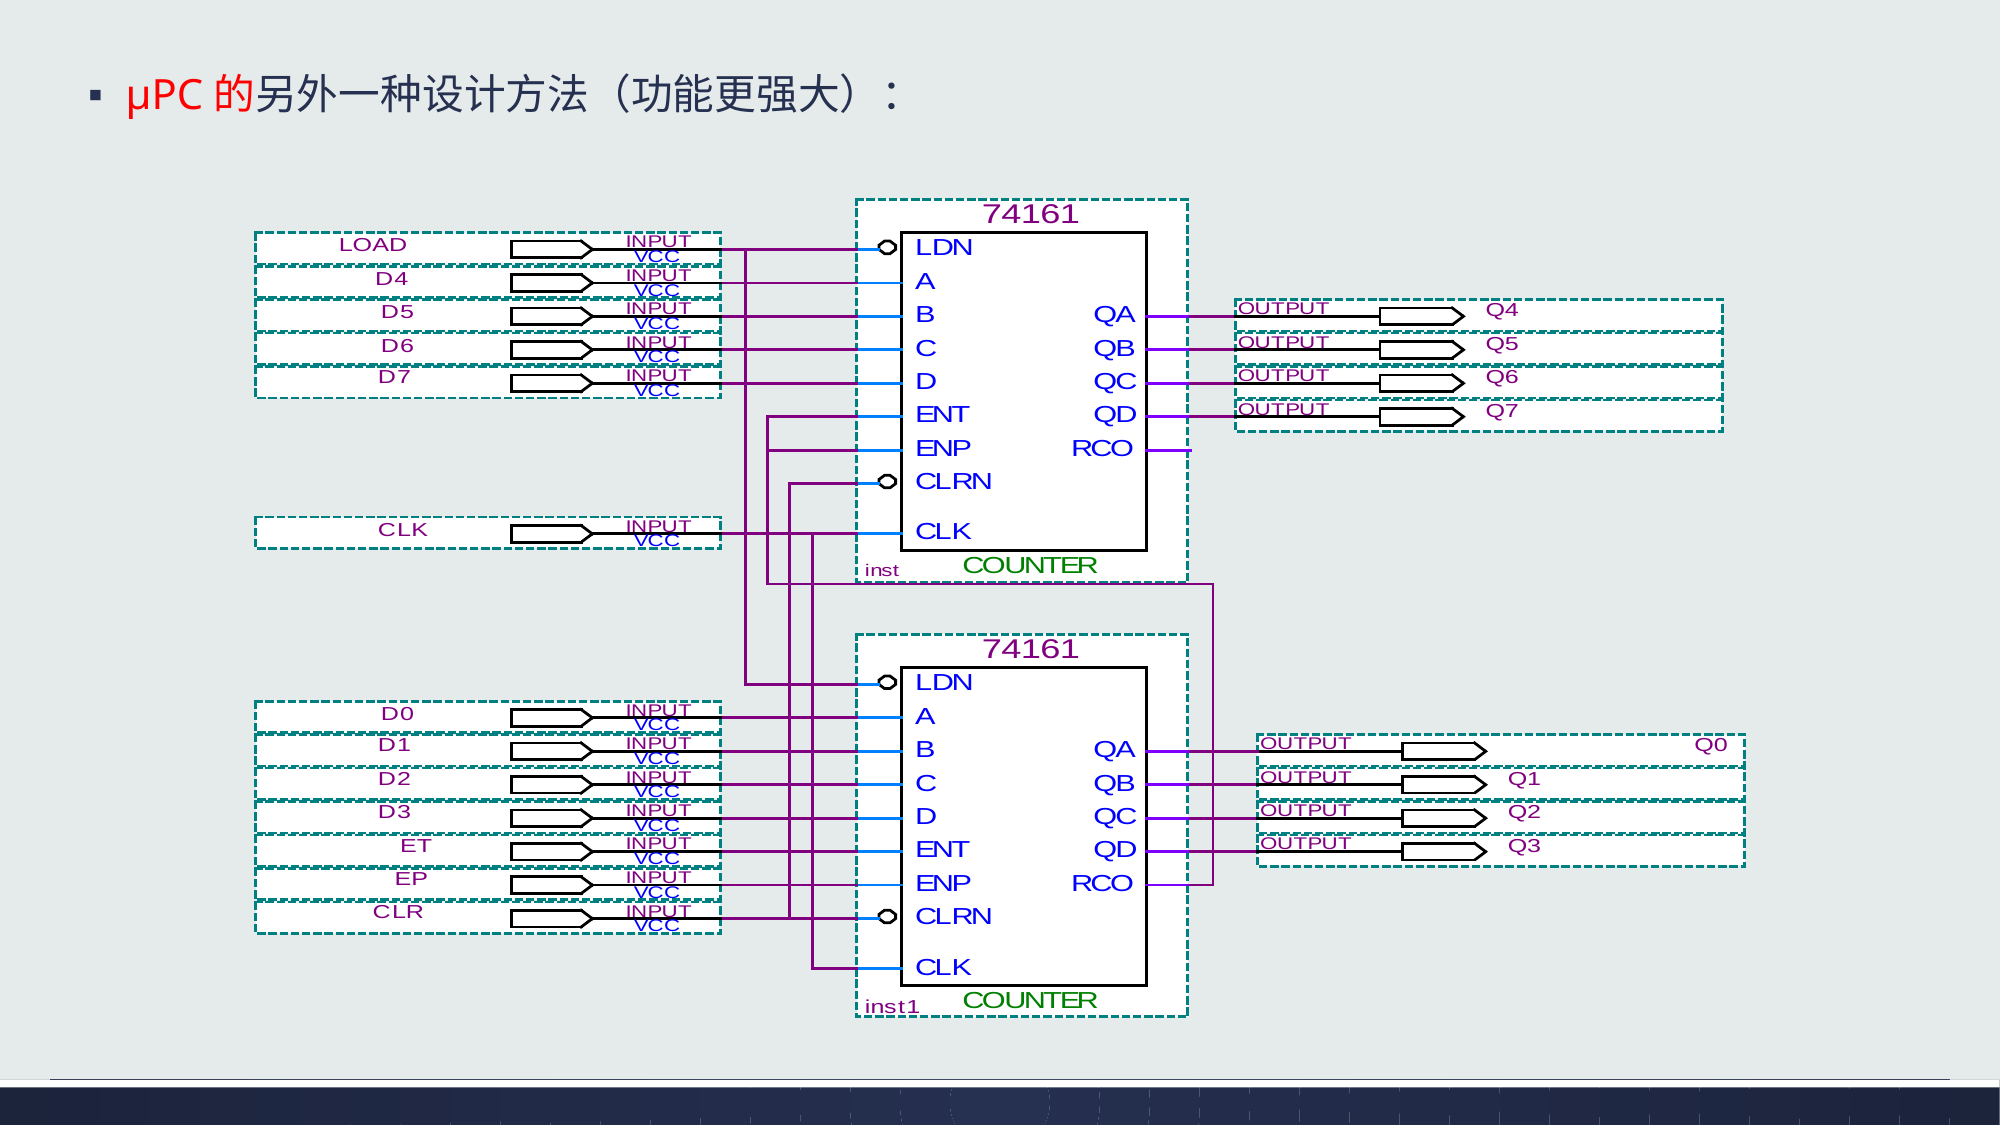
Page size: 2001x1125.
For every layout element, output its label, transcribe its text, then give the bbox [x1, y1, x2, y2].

list μPC的另外一种设计方法（功能更强大）： [65, 66, 1935, 162]
picture [247, 184, 1753, 1066]
